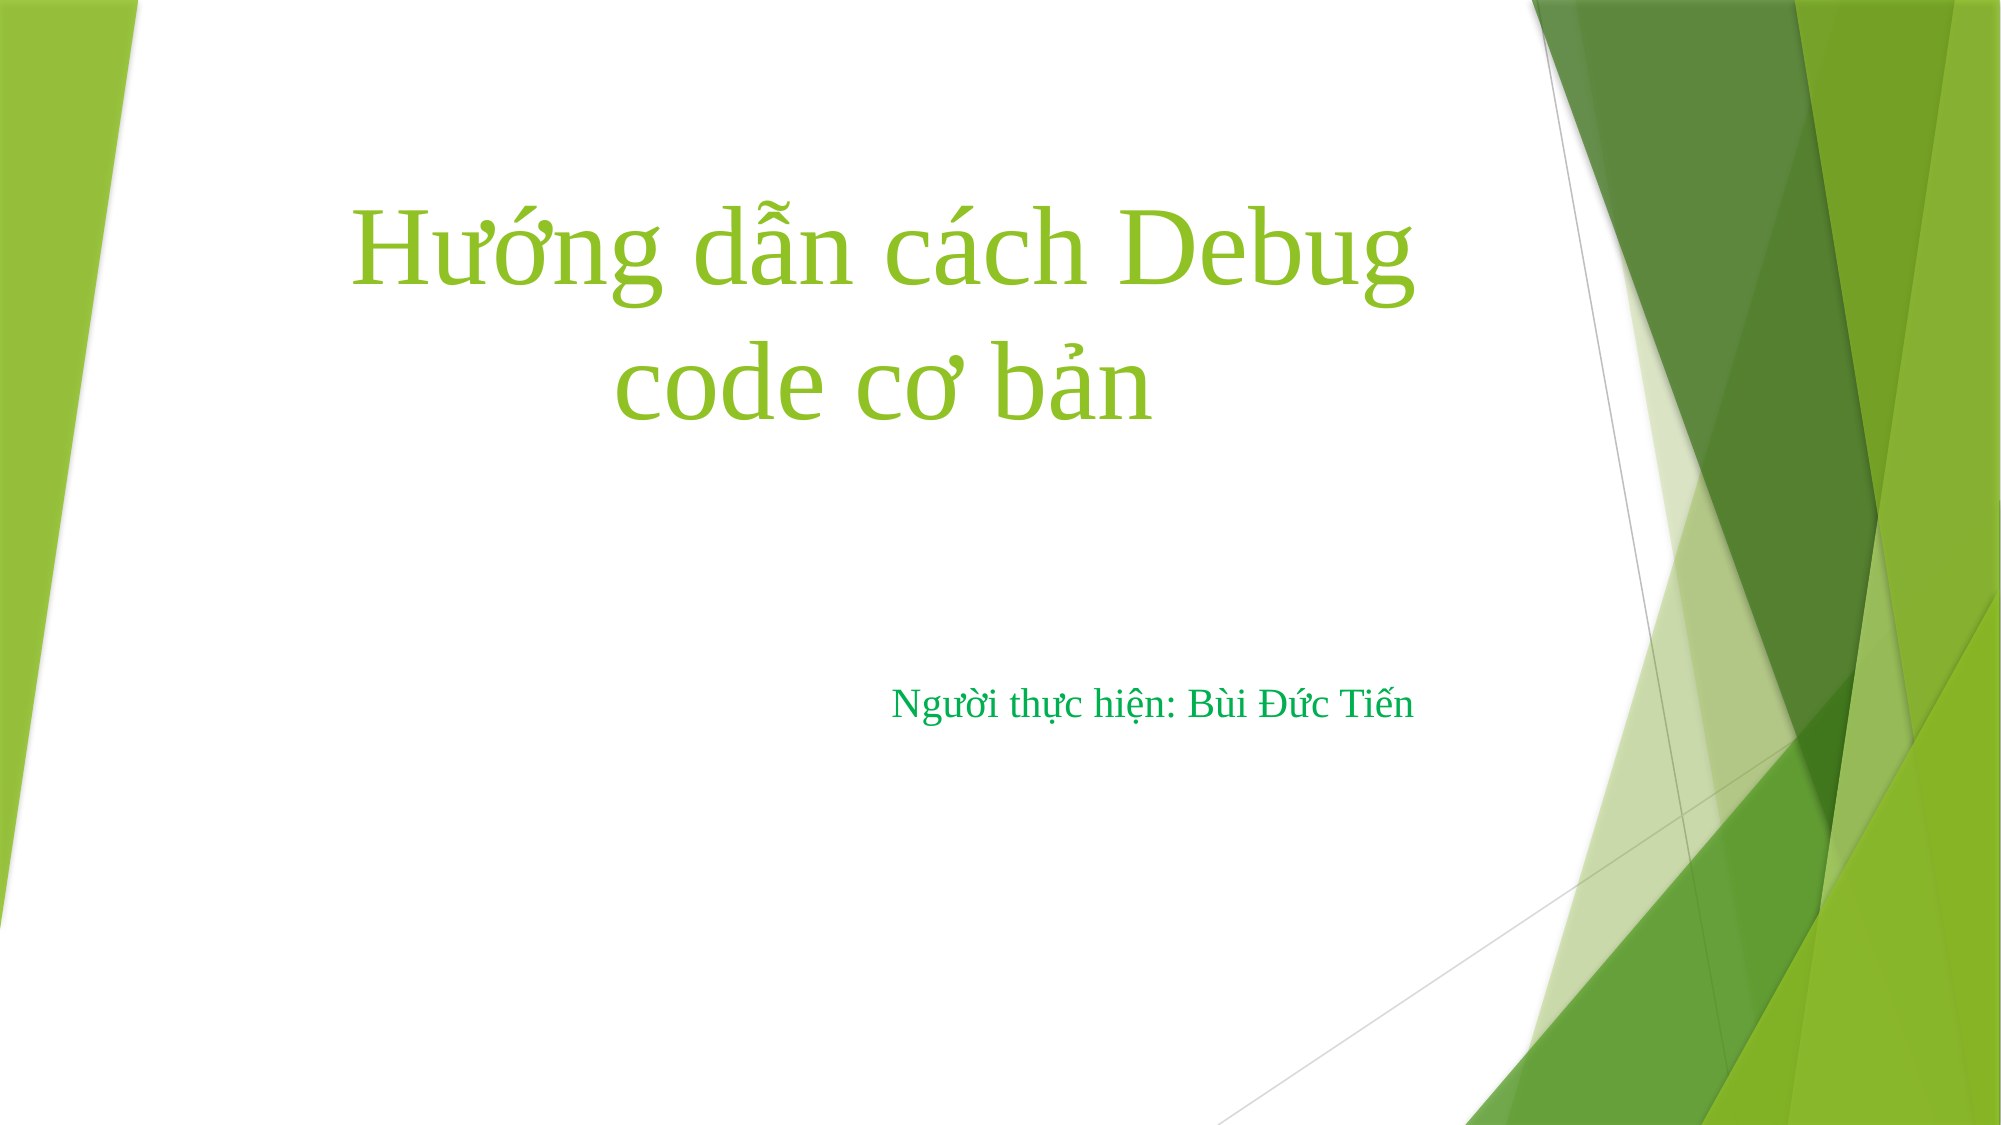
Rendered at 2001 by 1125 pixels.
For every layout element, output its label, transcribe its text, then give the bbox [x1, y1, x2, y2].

title Hướng dẫn cách Debug code cơ bản [247, 171, 1522, 442]
subtitle Người thực hiện: Bùi Đức Tiến [876, 664, 1569, 738]
